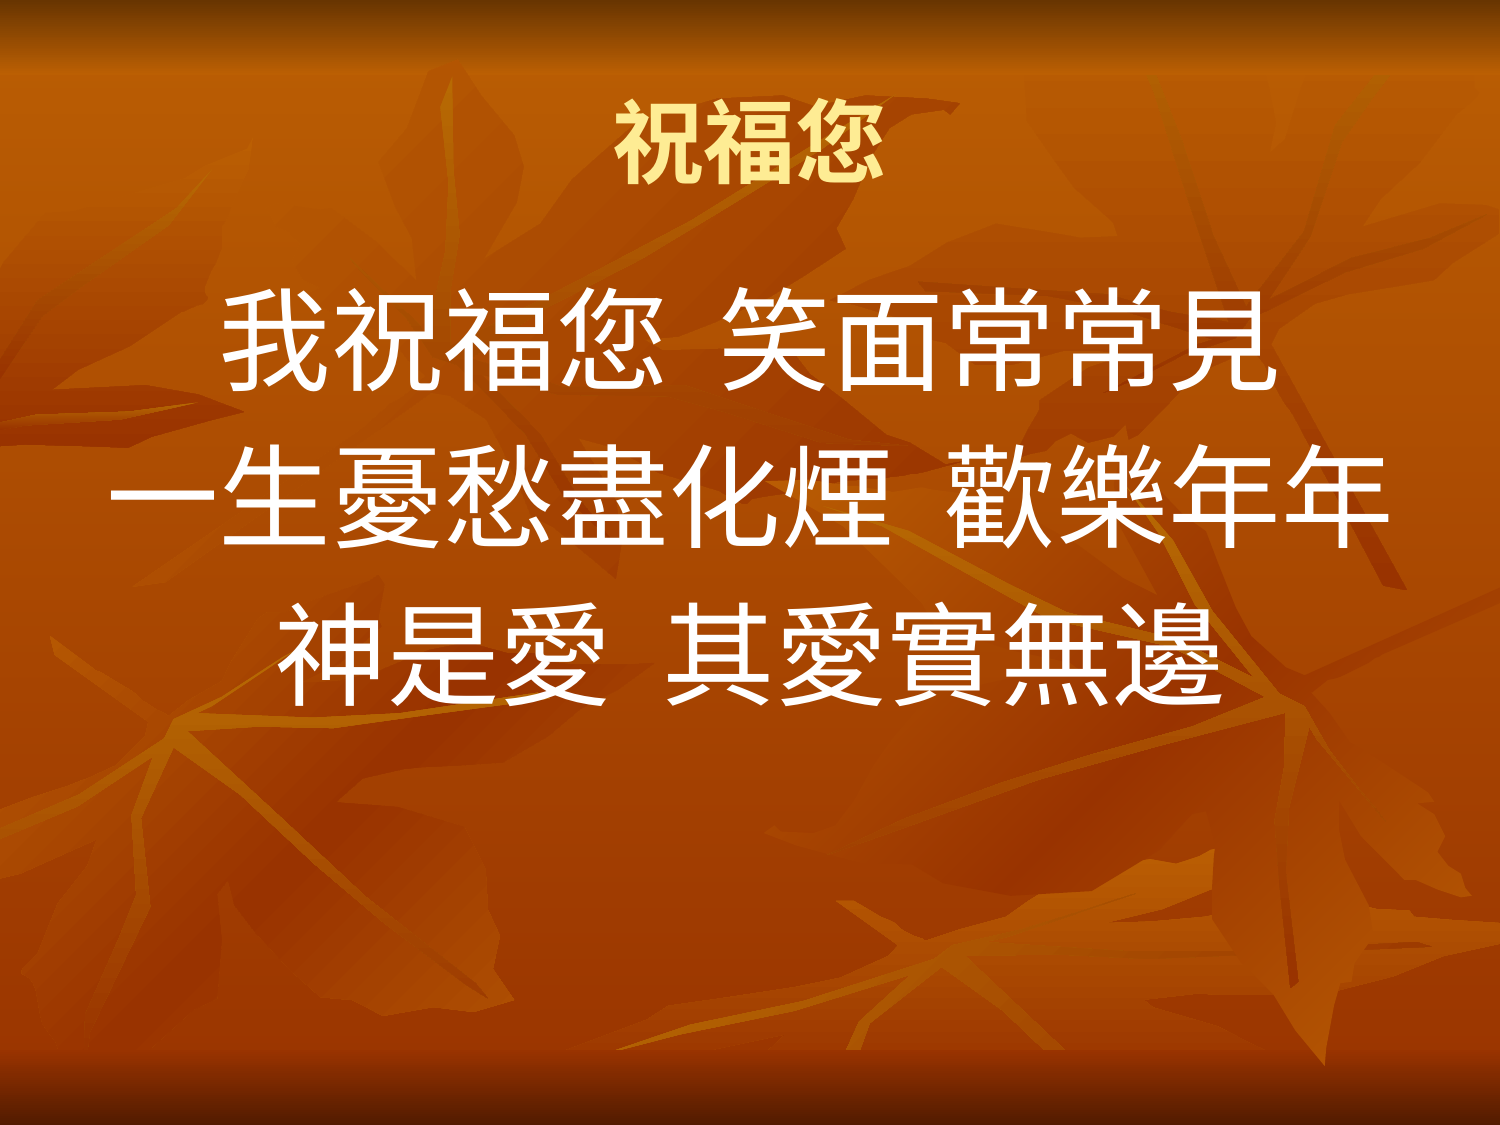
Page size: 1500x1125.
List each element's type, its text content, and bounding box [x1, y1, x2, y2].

list 我祝福您 笑面常常見 一生憂愁盡化煙 歡樂年年 神是愛 其愛實無邊 [0, 262, 1500, 1125]
title 祝福您 [74, 45, 1426, 234]
